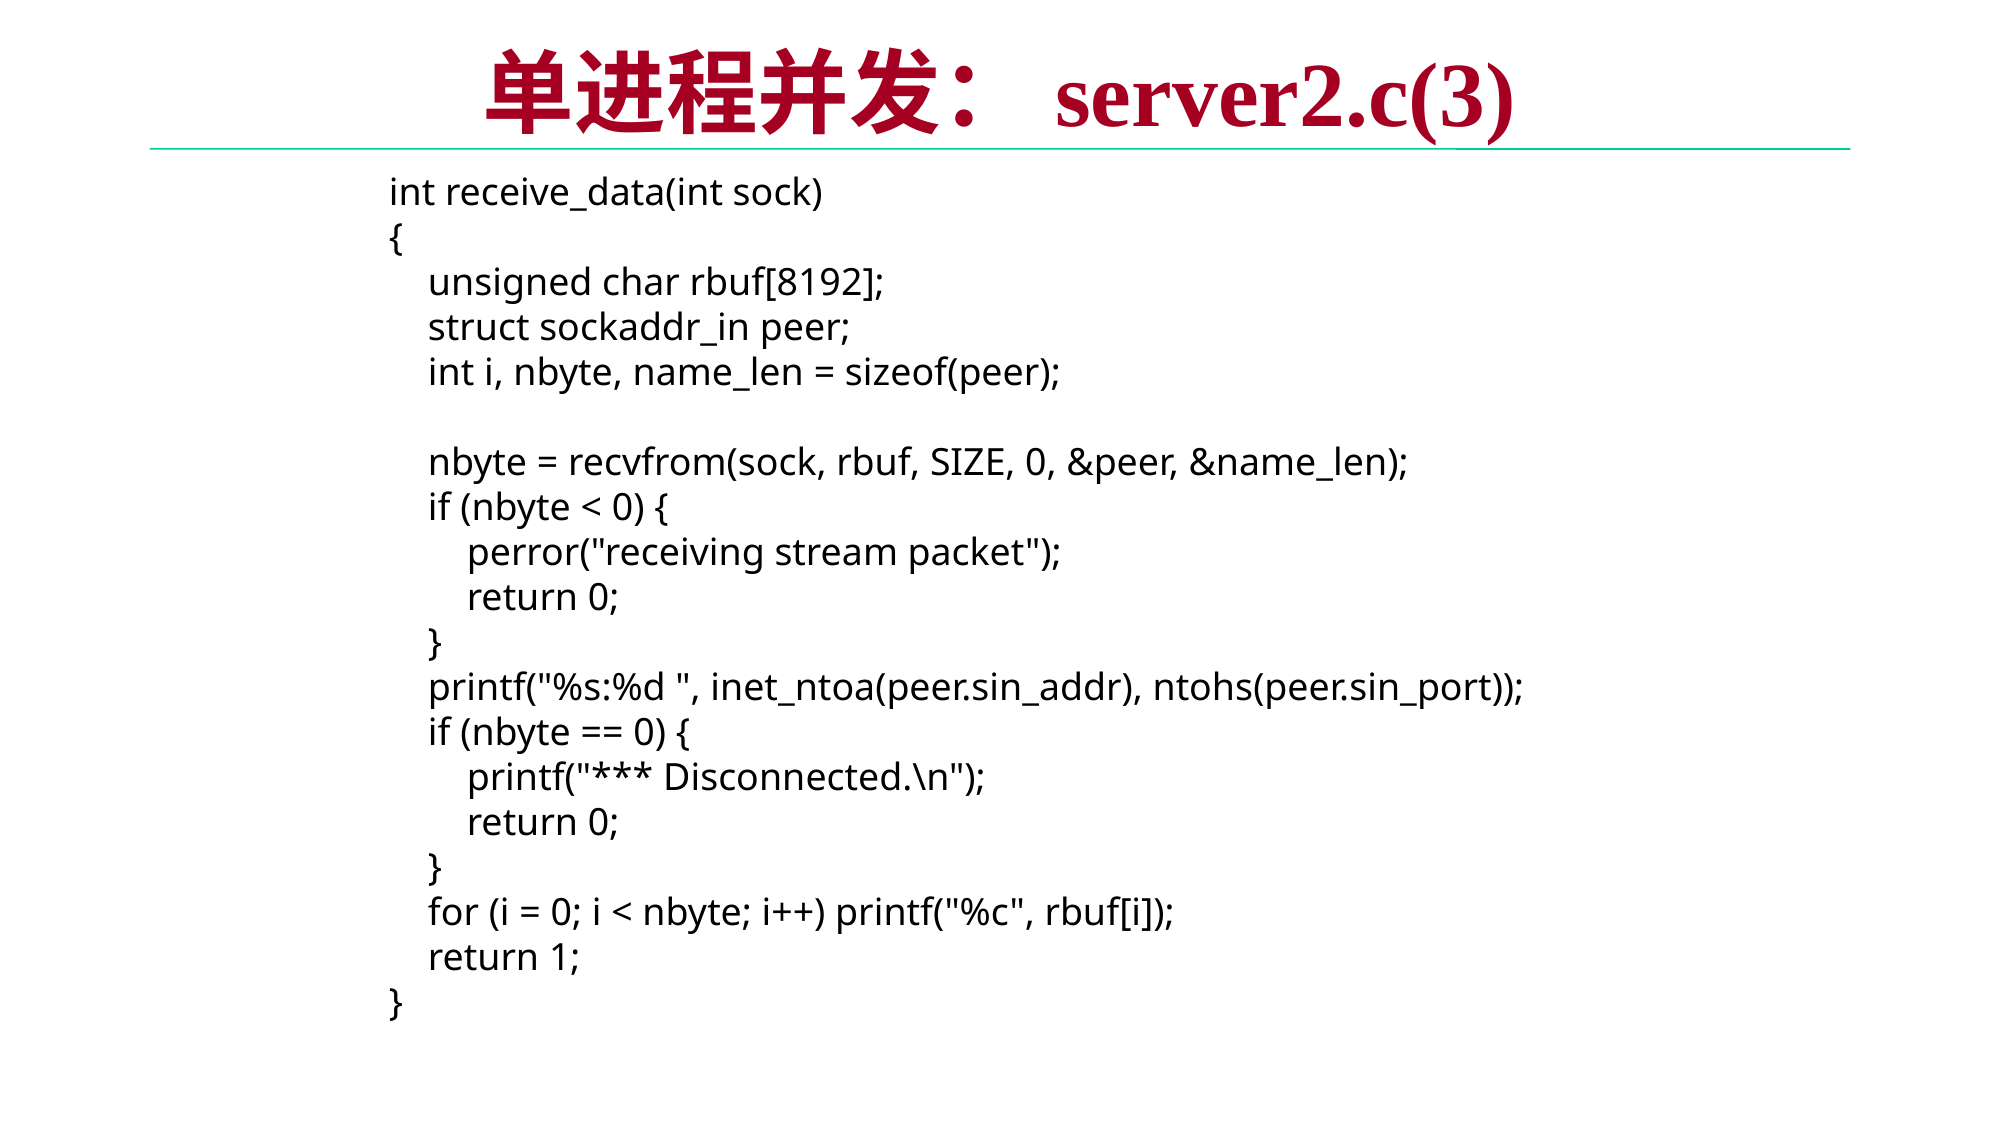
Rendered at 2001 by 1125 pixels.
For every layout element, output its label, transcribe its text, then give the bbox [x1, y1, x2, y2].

title 单进程并发：server2.c(3) [149, 31, 1850, 150]
list int receive_data(int sock) { unsigned char rbuf[8192]; struct sockaddr_in peer; int i, nbyte, name_len = sizeof(peer); nbyte = recvfrom(sock, rbuf, SIZE, 0, &peer, &name_len); if (nbyte < 0) { perror("receiving stream packet"); return 0; } printf("%s:%d ", inet_ntoa(peer.sin_addr), ntohs(peer.sin_port)); if (nbyte == 0) { printf("*** Disconnected.\n"); return 0; } for (i = 0; i < nbyte; i++) printf("%c", rbuf[i]); return 1; } [373, 160, 1721, 1094]
